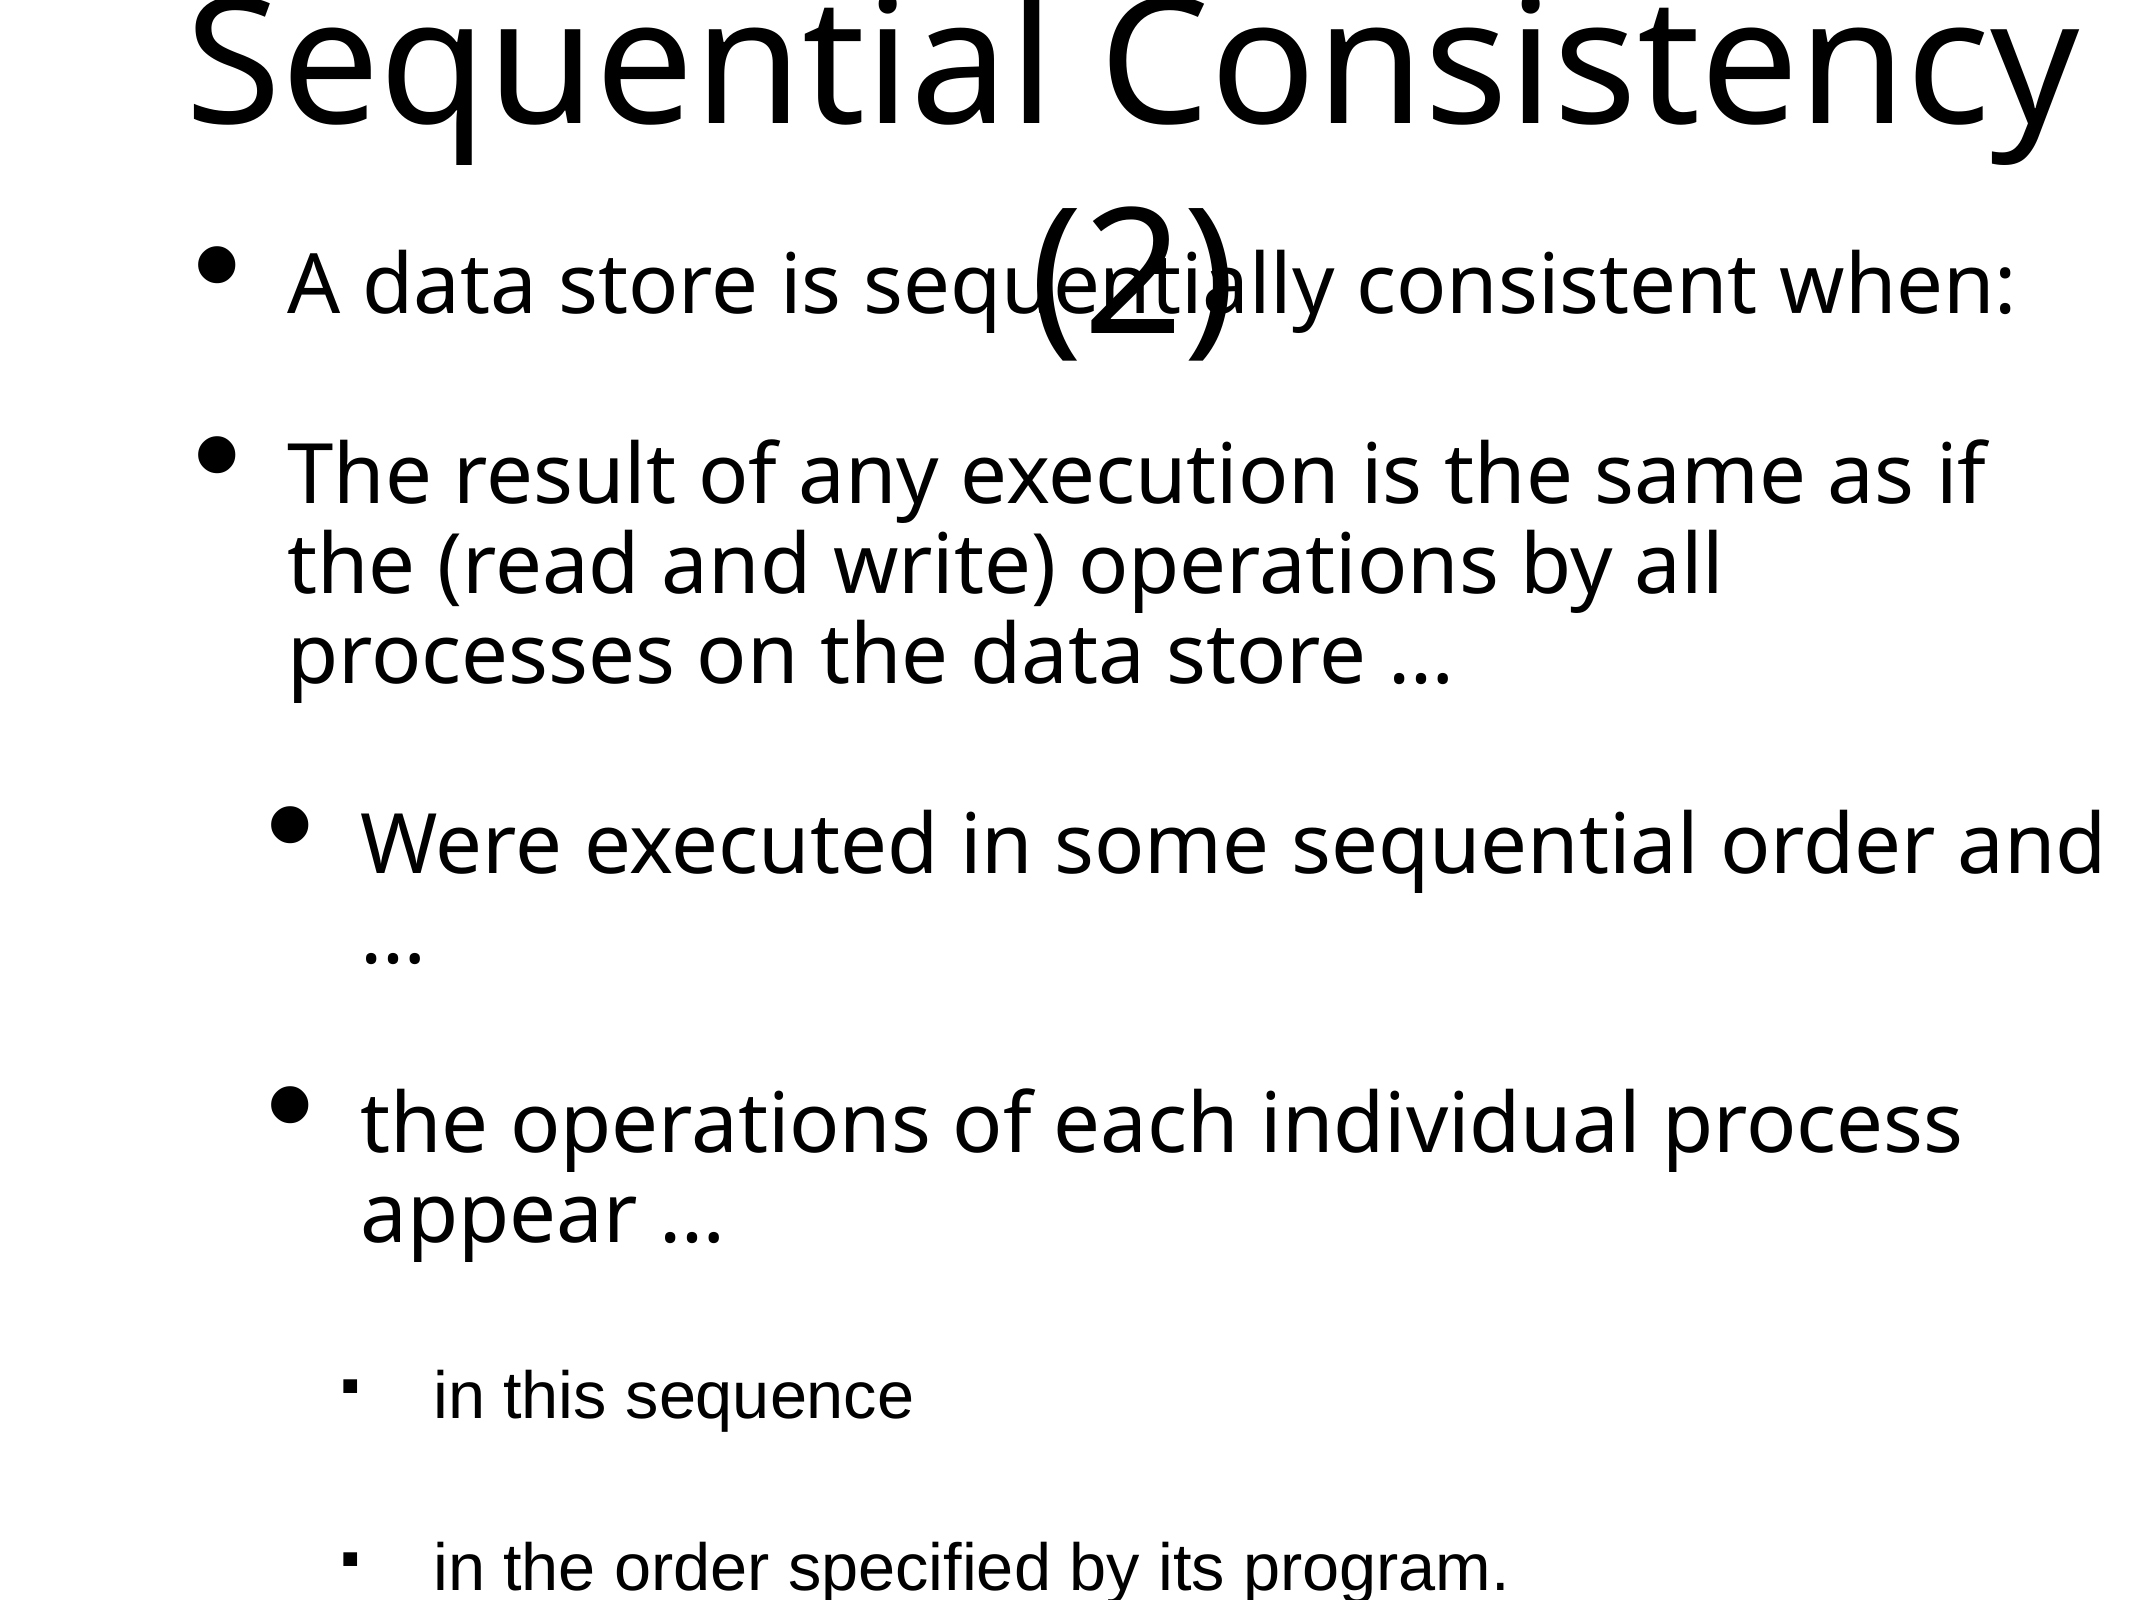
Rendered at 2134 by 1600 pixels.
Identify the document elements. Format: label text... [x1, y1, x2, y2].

list A data store is sequentially consistent when: The result of any execution is the same as if the (read and write) operations by all processes on the data store … Were executed in some sequential order and … the operations of each individual process appear … in this sequence in the order specified by its program. [132, 316, 2134, 1530]
title Sequential Consistency (2) [170, 0, 2097, 316]
